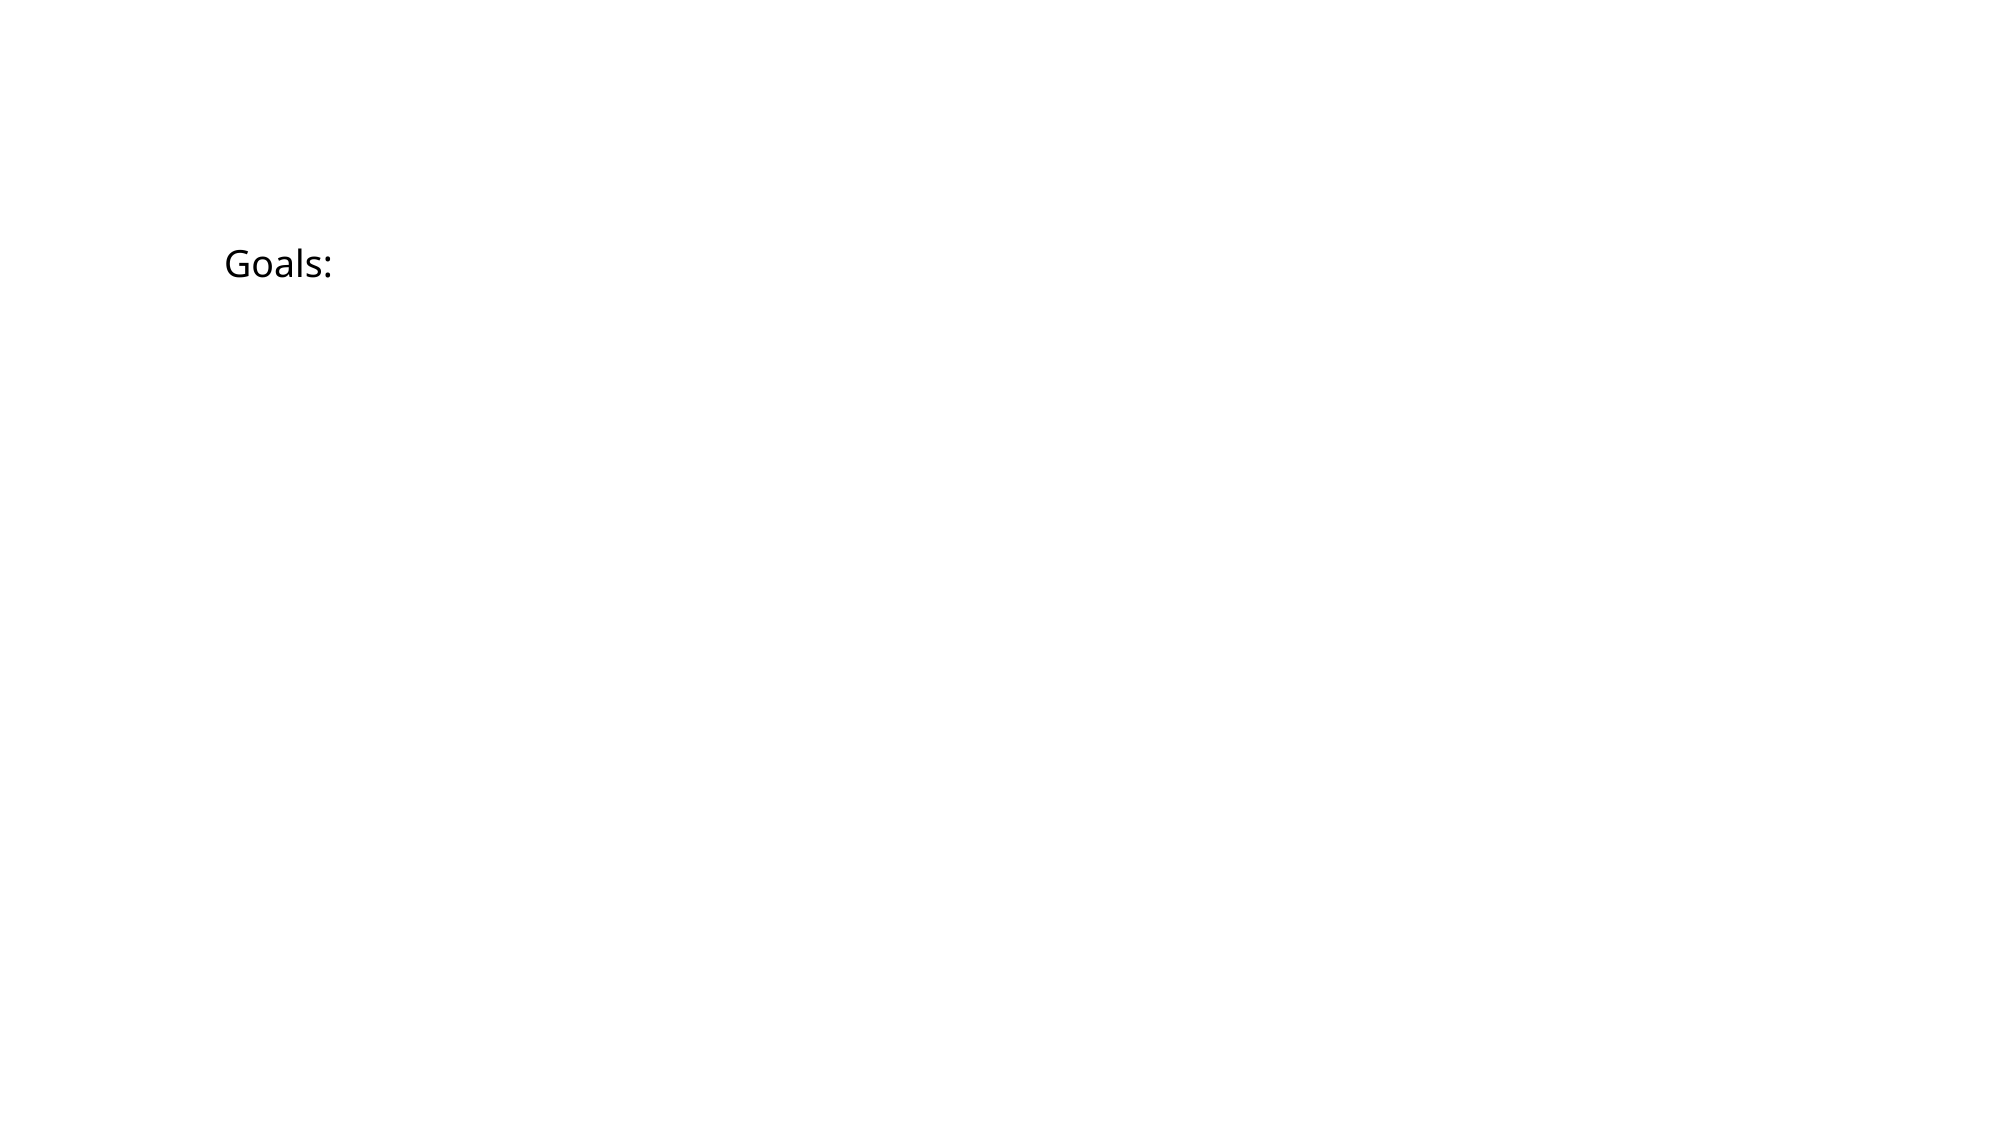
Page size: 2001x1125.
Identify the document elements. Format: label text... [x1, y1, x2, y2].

text_box Goals: [209, 232, 927, 292]
